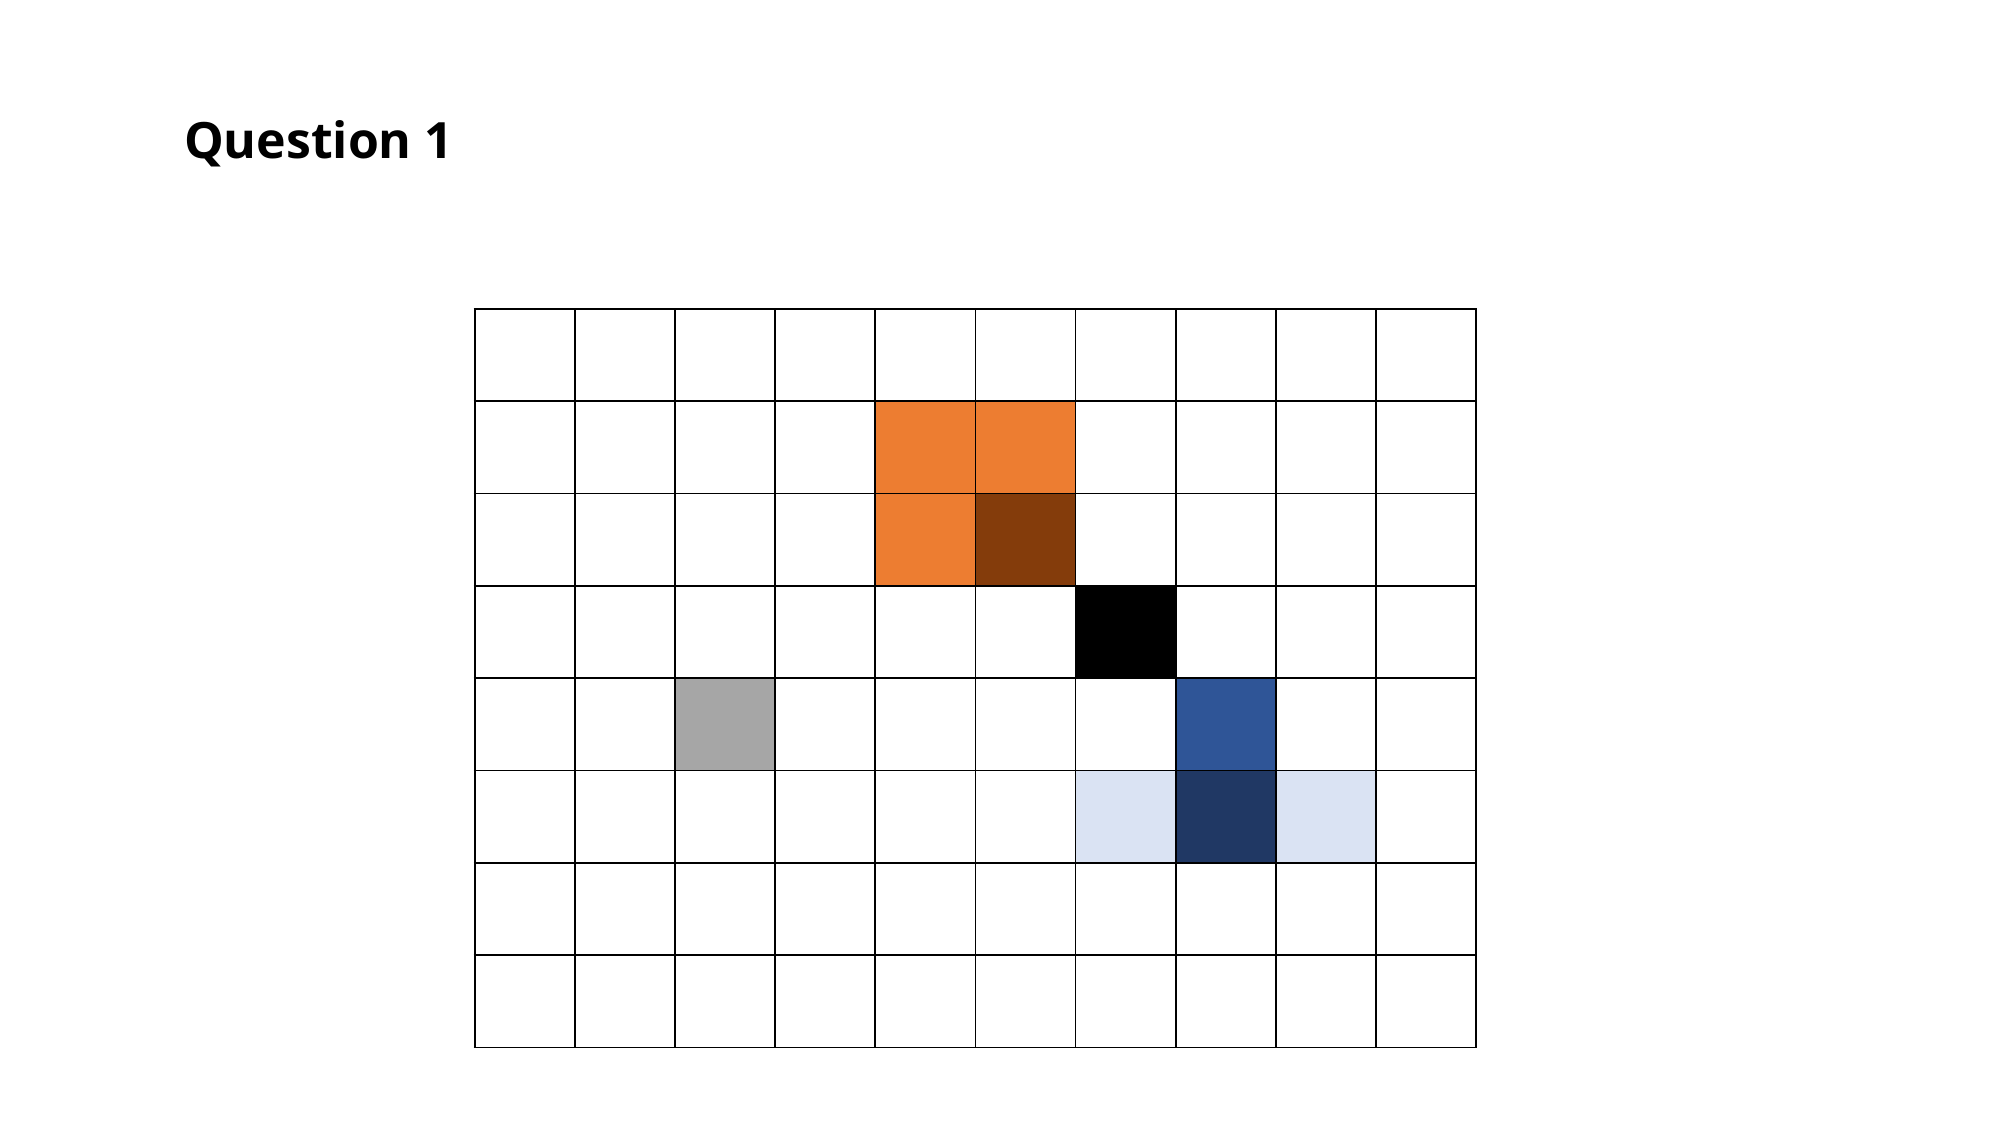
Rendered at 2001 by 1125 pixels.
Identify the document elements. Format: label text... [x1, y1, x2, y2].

table_cell [676, 679, 774, 770]
table_cell [576, 494, 674, 585]
table_cell [1377, 771, 1475, 862]
table_cell [776, 587, 874, 677]
table_cell [676, 494, 774, 585]
table_cell [1177, 587, 1275, 677]
table_cell [776, 679, 874, 770]
table_cell [876, 771, 975, 862]
table_cell [1076, 679, 1175, 770]
table_cell [1277, 864, 1375, 954]
table_cell [776, 402, 874, 493]
table_cell [576, 679, 674, 770]
table_header [1277, 310, 1375, 400]
table_cell [976, 402, 1075, 493]
table_cell [1377, 402, 1475, 493]
table_cell [876, 864, 975, 954]
table_cell [976, 864, 1075, 954]
table_header [876, 310, 975, 400]
table_cell [1377, 864, 1475, 954]
table_cell [976, 771, 1075, 862]
table_cell [1177, 679, 1275, 770]
table_cell [1177, 402, 1275, 493]
table_cell [676, 956, 774, 1047]
table_cell [1177, 956, 1275, 1047]
table_cell [1076, 771, 1175, 862]
table_cell [876, 587, 975, 677]
table_cell [476, 956, 574, 1047]
table_cell [976, 494, 1075, 585]
table_cell [576, 956, 674, 1047]
table_cell [1277, 587, 1375, 677]
table_cell [1076, 402, 1175, 493]
table_cell [676, 587, 774, 677]
table_cell [1377, 679, 1475, 770]
table_cell [476, 679, 574, 770]
table_cell [1177, 864, 1275, 954]
table_header [576, 310, 674, 400]
table_cell [1076, 587, 1175, 677]
table_cell [876, 494, 975, 585]
table_cell [1076, 956, 1175, 1047]
table_cell [1277, 956, 1375, 1047]
table_cell [776, 494, 874, 585]
table_cell [476, 494, 574, 585]
table_cell [1076, 864, 1175, 954]
table_cell [776, 864, 874, 954]
table_cell [676, 402, 774, 493]
table_cell [976, 587, 1075, 677]
table_cell [1277, 771, 1375, 862]
table_cell [1277, 679, 1375, 770]
table_header [476, 310, 574, 400]
table_cell [876, 679, 975, 770]
table_cell [476, 402, 574, 493]
table_cell [476, 864, 574, 954]
table_cell [1377, 587, 1475, 677]
table_cell [576, 864, 674, 954]
table_cell [1076, 494, 1175, 585]
table_cell [676, 864, 774, 954]
table_cell [1177, 771, 1275, 862]
table_cell [576, 771, 674, 862]
table_cell [776, 956, 874, 1047]
table_cell [776, 771, 874, 862]
table_header [1076, 310, 1175, 400]
table_cell [976, 956, 1075, 1047]
table_header [776, 310, 874, 400]
table_cell [1277, 402, 1375, 493]
table_header [976, 310, 1075, 400]
table_header [1177, 310, 1275, 400]
table_cell [976, 679, 1075, 770]
table_cell [476, 771, 574, 862]
table_cell [876, 956, 975, 1047]
table_cell [476, 587, 574, 677]
table_cell [576, 587, 674, 677]
table_cell [876, 402, 975, 493]
table_cell [676, 771, 774, 862]
table_cell [1277, 494, 1375, 585]
table_cell [576, 402, 674, 493]
table_cell [1377, 956, 1475, 1047]
table_cell [1177, 494, 1275, 585]
text_box Question 1 [169, 100, 469, 176]
table_header [1377, 310, 1475, 400]
table_cell [1377, 494, 1475, 585]
table_header [676, 310, 774, 400]
